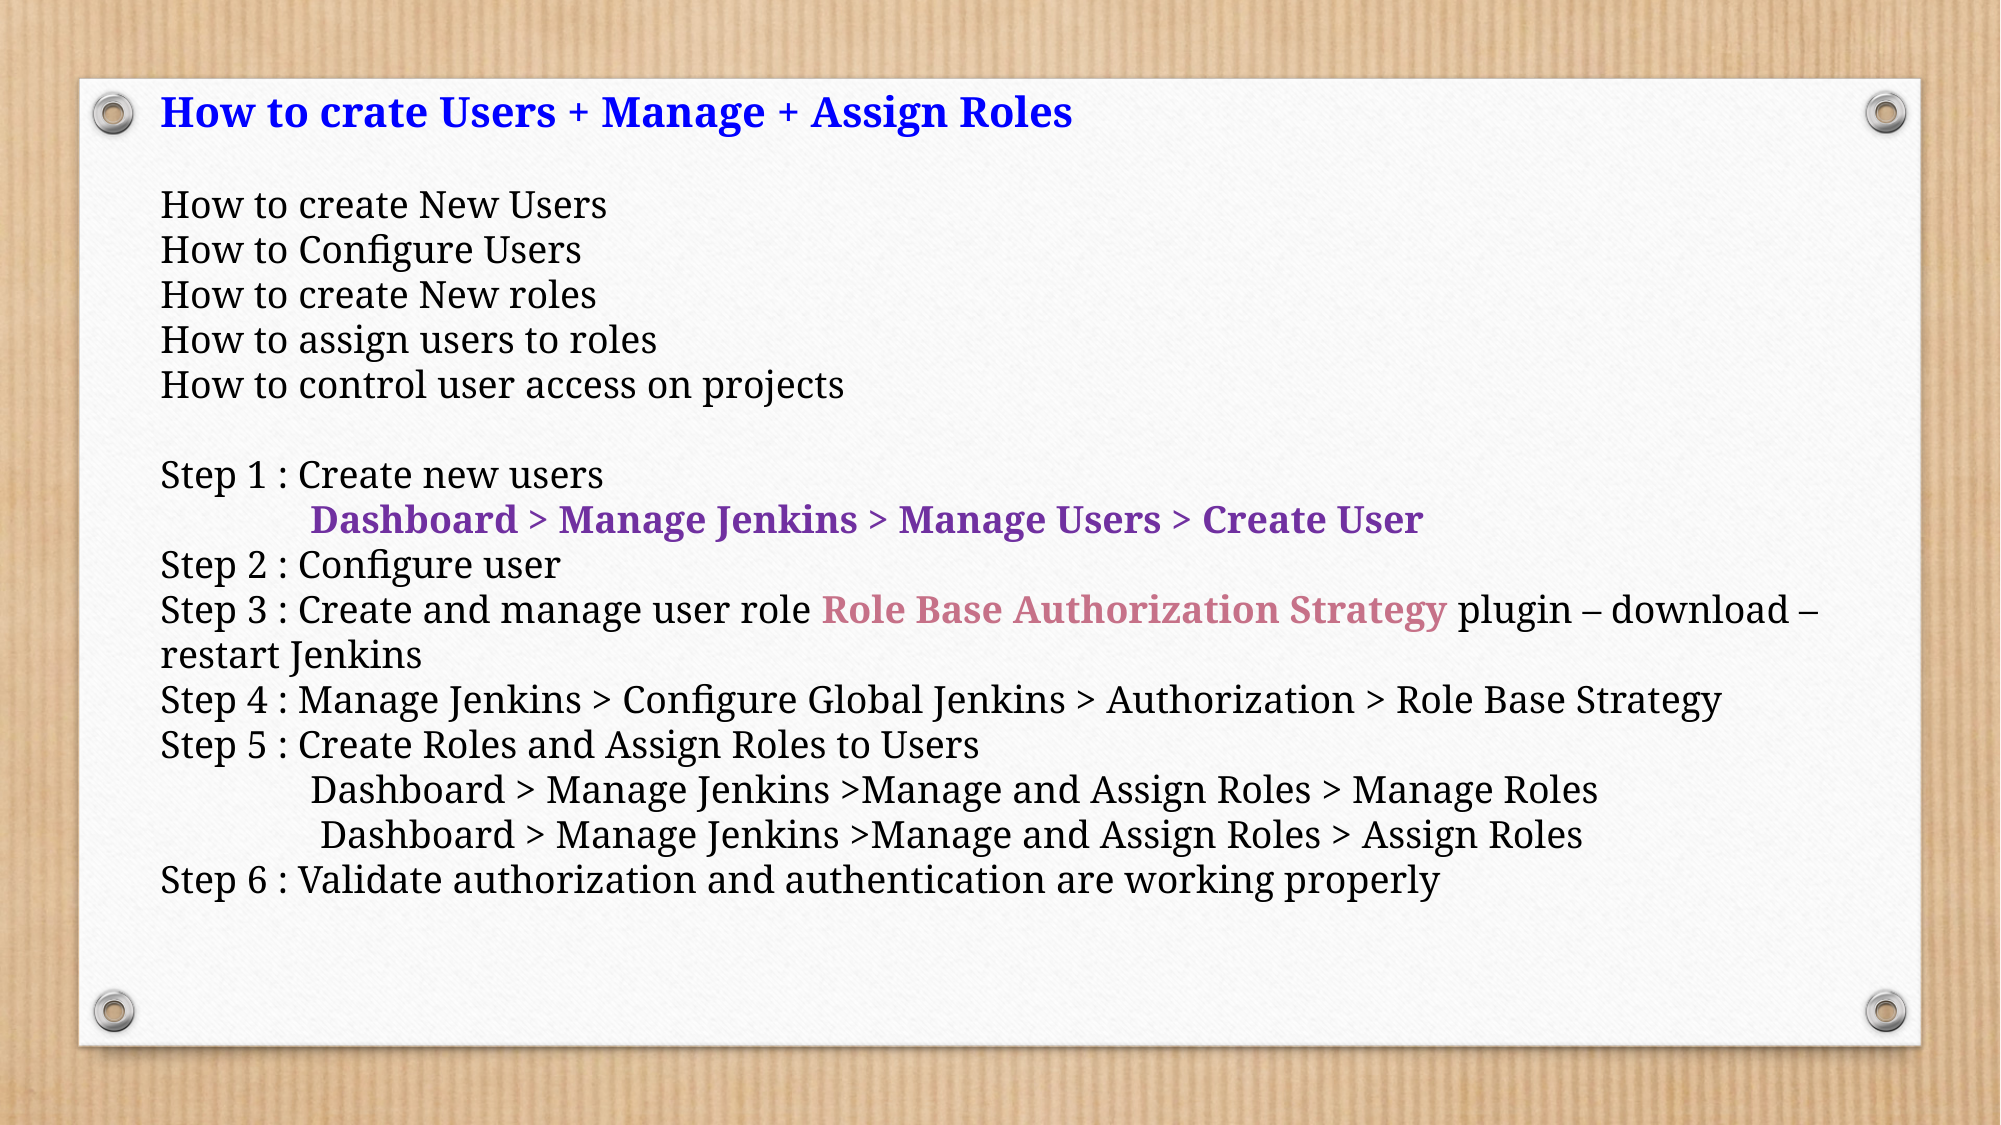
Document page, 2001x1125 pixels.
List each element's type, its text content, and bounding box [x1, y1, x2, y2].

text_box How to crate Users + Manage + Assign Roles How to create New Users How to Configure Users How to create New roles How to assign users to roles How to control user access on projects Step 1 : Create new users Dashboard > Manage Jenkins > Manage Users > Create User Step 2 : Configure user Step 3 : Create and manage user role Role Base Authorization Strategy plugin – download – restart Jenkins Step 4 : Manage Jenkins > Configure Global Jenkins > Authorization > Role Base Strategy Step 5 : Create Roles and Assign Roles to Users Dashboard > Manage Jenkins >Manage and Assign Roles > Manage Roles Dashboard > Manage Jenkins >Manage and Assign Roles > Assign Roles Step 6 : Validate authorization and authentication are working properly [145, 78, 1862, 909]
picture [0, 0, 2001, 1125]
